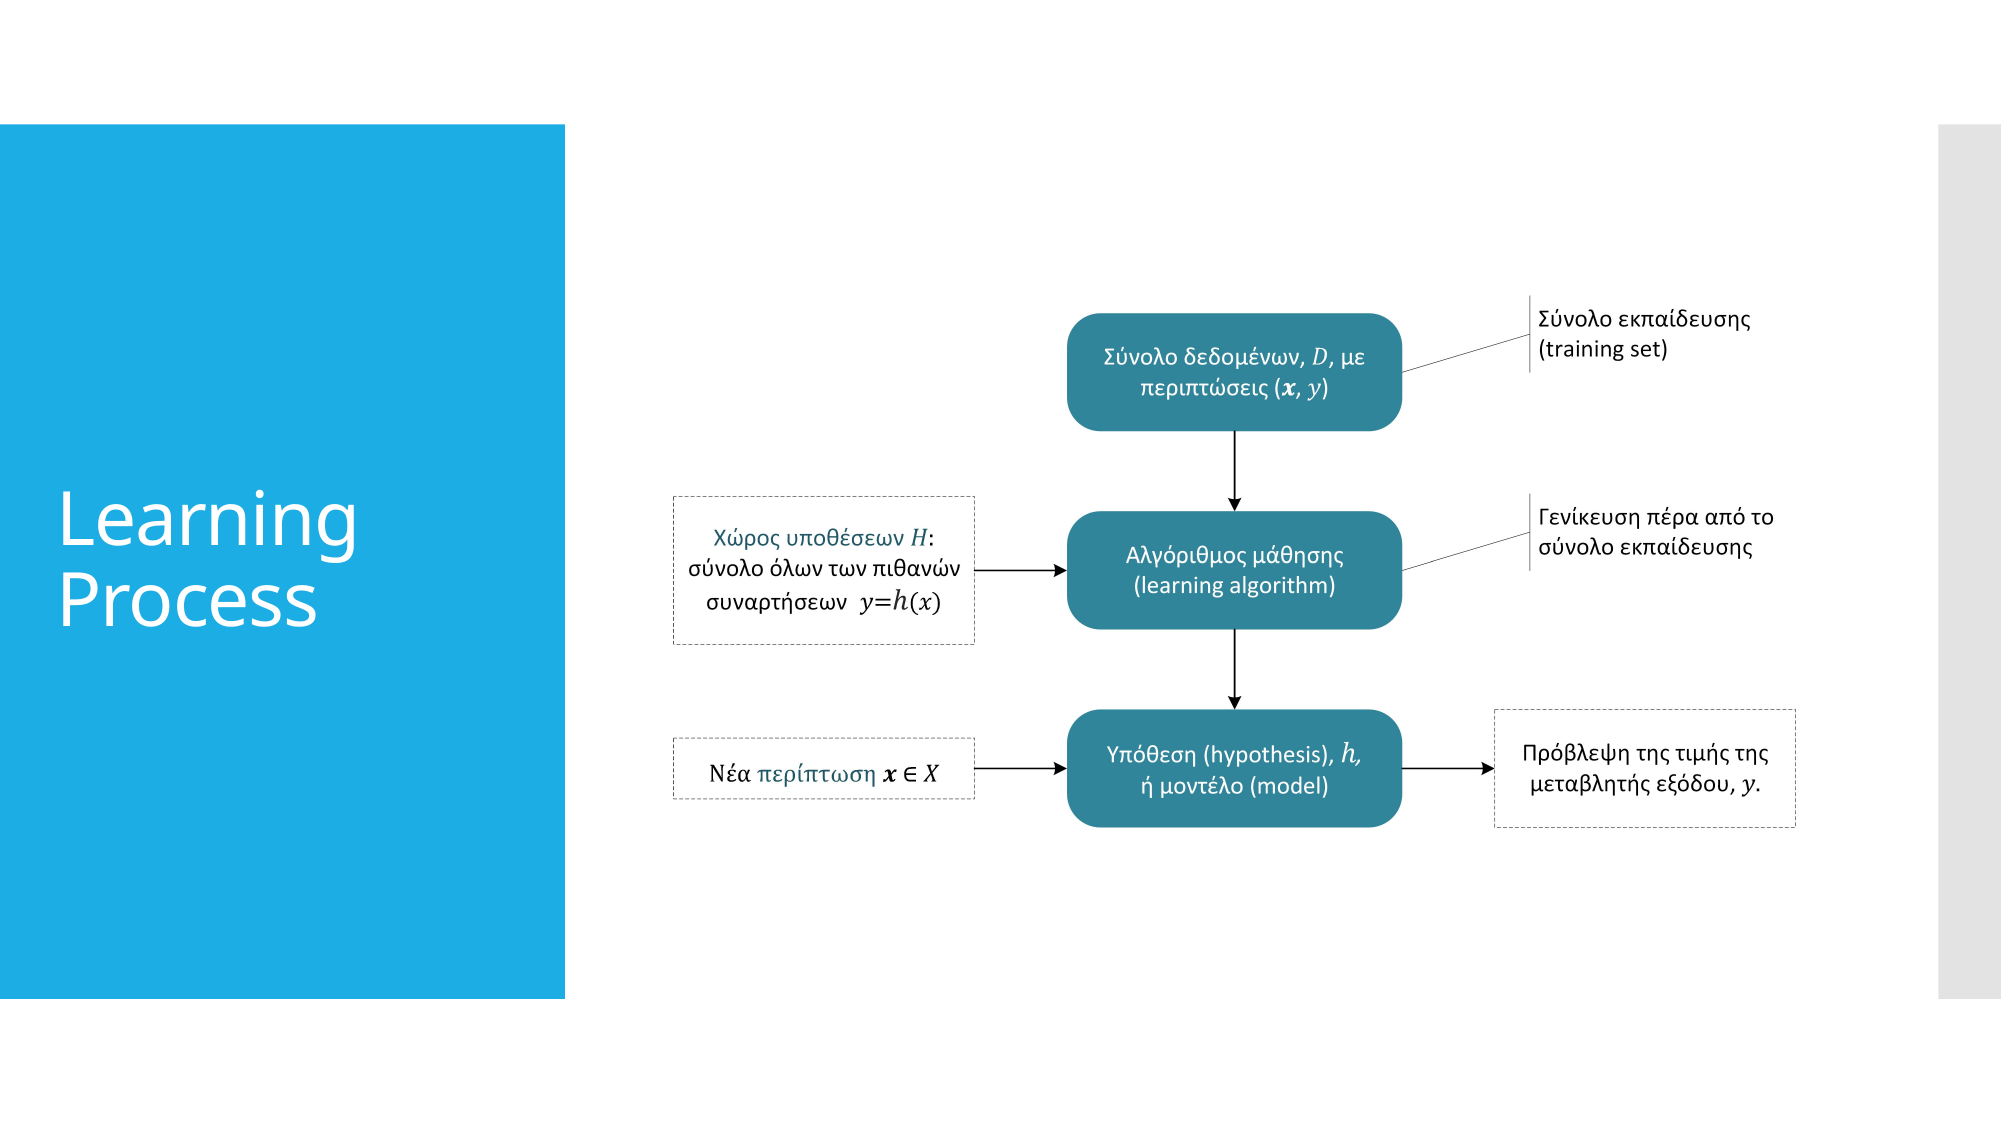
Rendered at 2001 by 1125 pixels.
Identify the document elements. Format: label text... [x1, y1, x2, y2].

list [673, 295, 1797, 829]
title Learning Process [41, 184, 525, 940]
